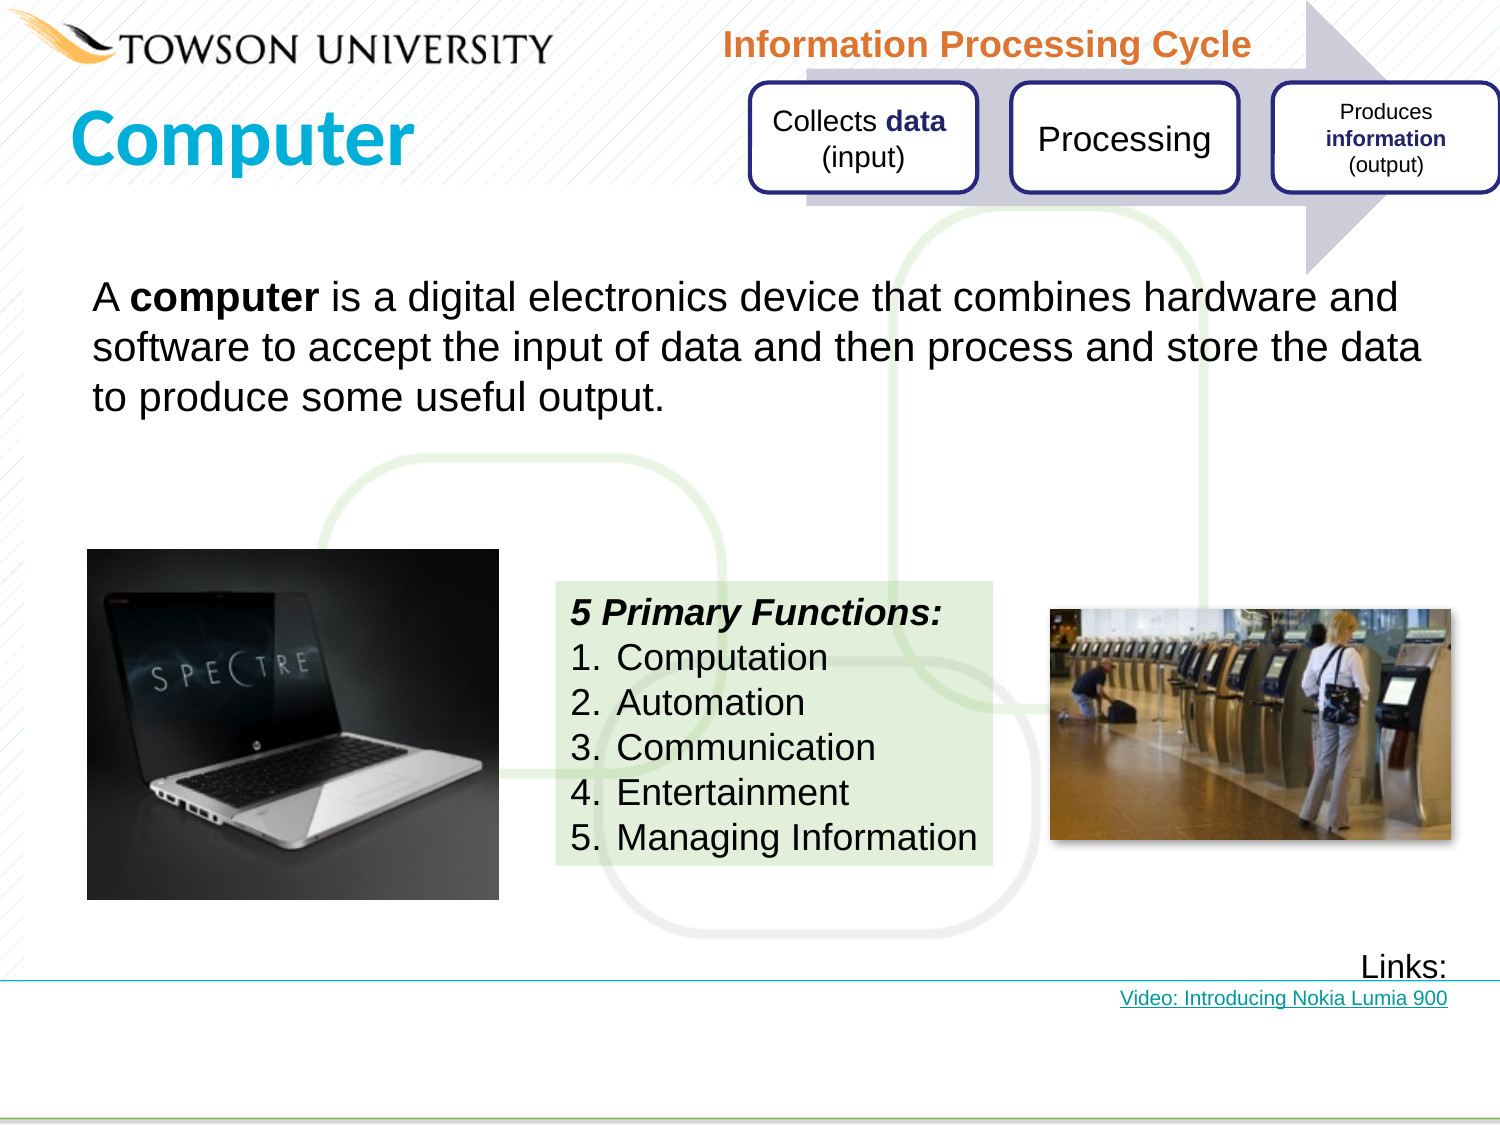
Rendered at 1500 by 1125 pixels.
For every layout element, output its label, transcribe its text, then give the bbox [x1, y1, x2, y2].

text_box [749, 0, 1500, 276]
text_box Links: Video: Introducing Nokia Lumia 900 [750, 937, 1463, 1018]
text_box Information Processing Cycle [662, 12, 744, 73]
text_box 5 Primary Functions: Computation Automation Communication Entertainment Managing Information [555, 581, 994, 866]
picture [0, 982, 1500, 1125]
picture [24, 193, 1500, 979]
list A computer is a digital electronics device that combines hardware and software to accept the input of data and then process and store the data to produce some useful output. [77, 262, 1453, 438]
picture [0, 0, 563, 71]
title Computer [0, 75, 744, 193]
